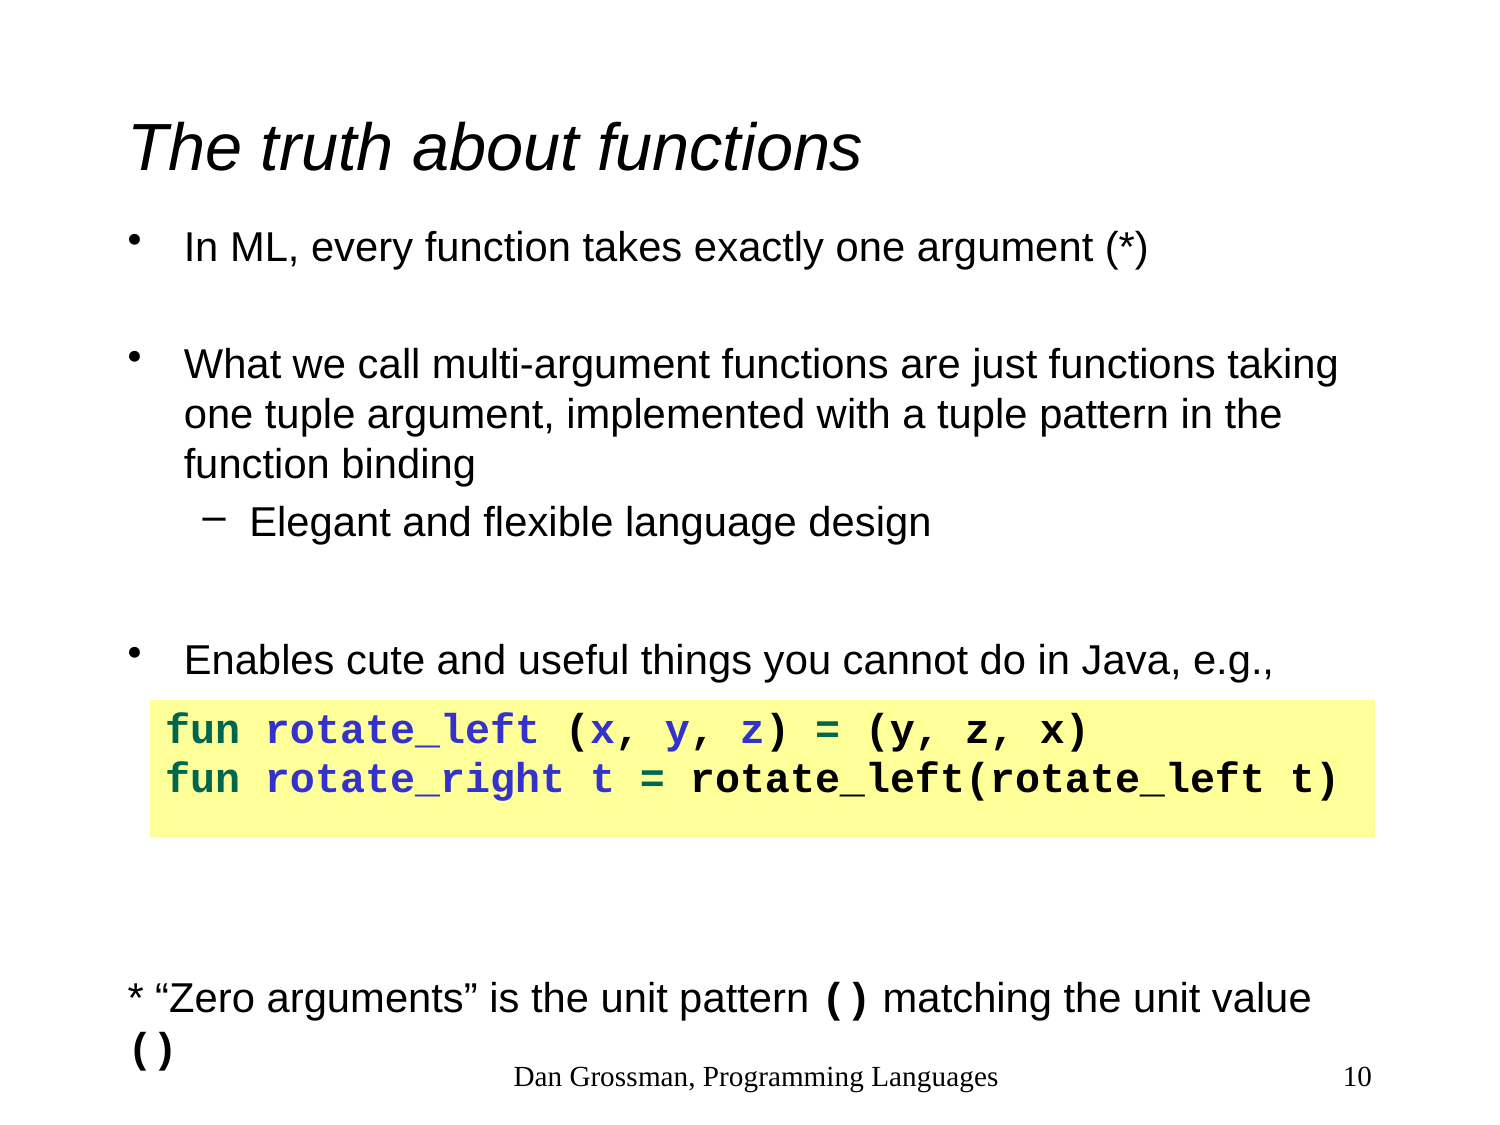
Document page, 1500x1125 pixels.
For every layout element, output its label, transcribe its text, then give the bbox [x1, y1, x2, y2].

title The truth about functions [112, 49, 1388, 212]
text_box fun rotate_left (x, y, z) = (y, z, x) fun rotate_right t = rotate_left(rotate_left t) [150, 699, 1375, 838]
slide_number 10 [1074, 1049, 1388, 1125]
list In ML, every function takes exactly one argument (*) What we call multi-argument functions are just functions taking one tuple argument, implemented with a tuple pattern in the function binding Elegant and flexible language design Enables cute and useful things you cannot do in Java, e.g., * “Zero arguments” is the unit pattern () matching the unit value () [112, 212, 1388, 688]
footer Dan Grossman, Programming Languages [474, 1049, 1038, 1125]
